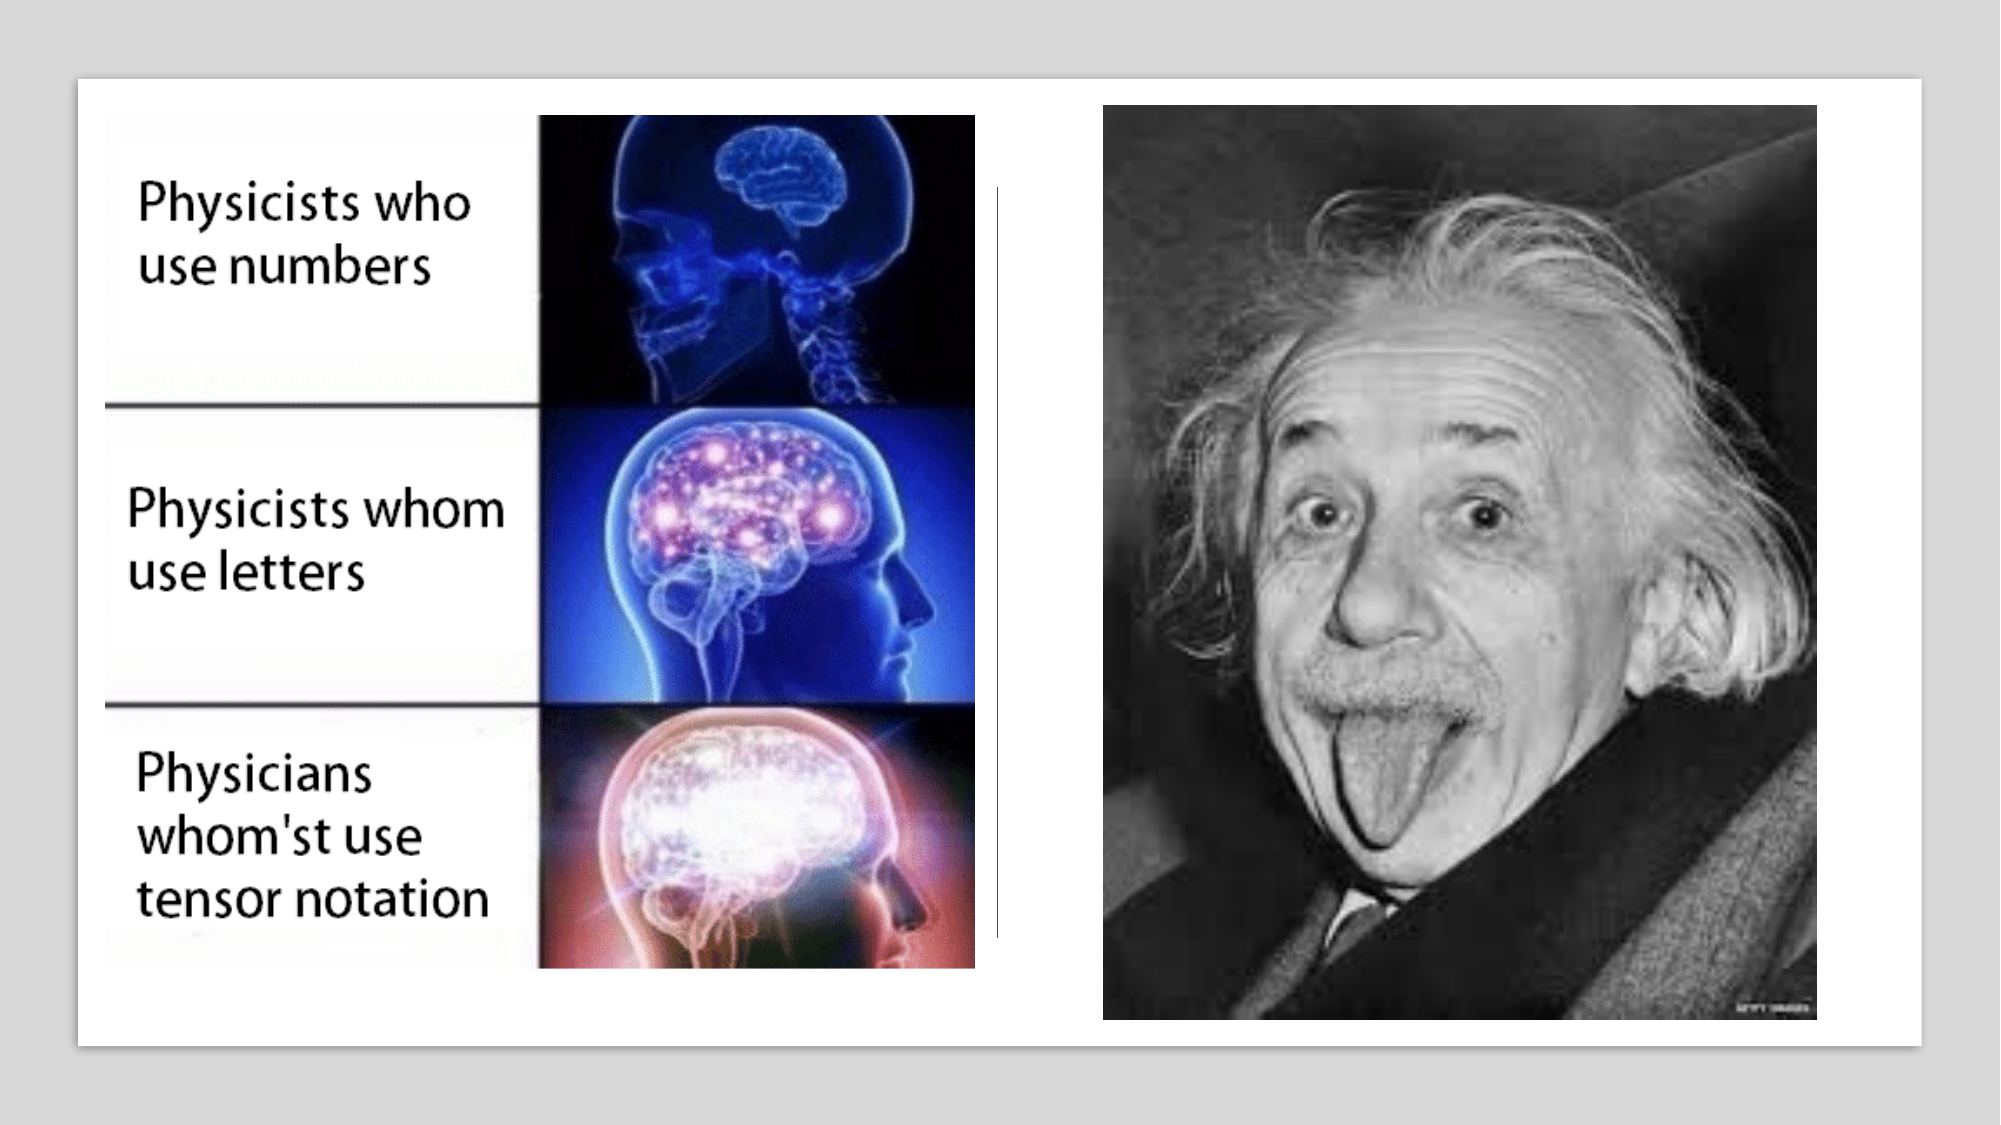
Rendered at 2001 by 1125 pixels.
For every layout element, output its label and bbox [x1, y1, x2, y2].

text_box [0, 0, 2000, 1125]
list [105, 116, 975, 1009]
text_box [77, 78, 1923, 1047]
picture [1103, 105, 1817, 1020]
